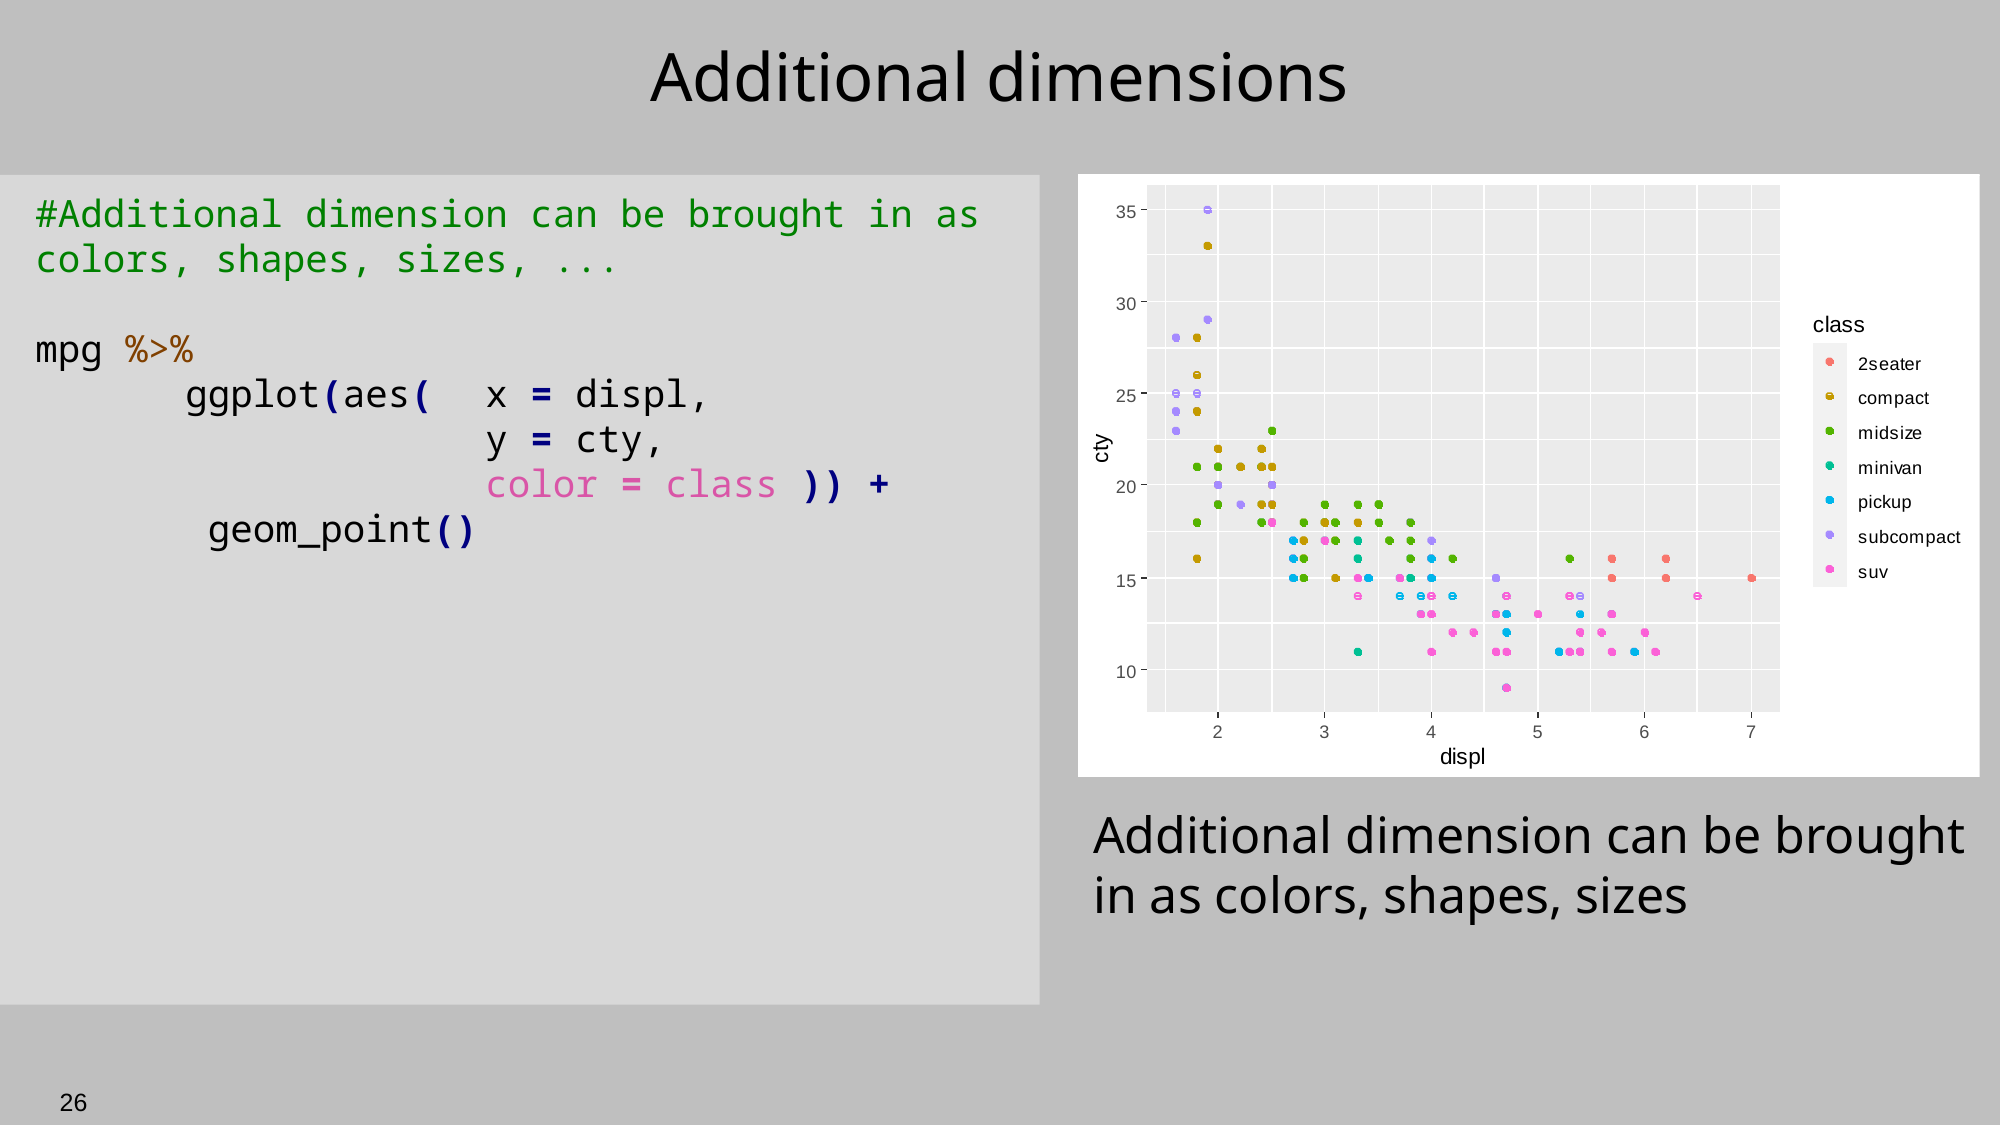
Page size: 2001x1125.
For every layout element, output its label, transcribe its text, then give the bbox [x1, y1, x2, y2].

list #Additional dimension can be brought in as colors, shapes, sizes, ... mpg %>% ggplot(aes( x = displ, y = cty, color = class )) + geom_point() [0, 174, 1040, 1005]
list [1077, 174, 1980, 777]
list Additional dimension can be brought in as colors, shapes, sizes [1057, 789, 2000, 1103]
title Additional dimensions [150, 0, 1850, 150]
